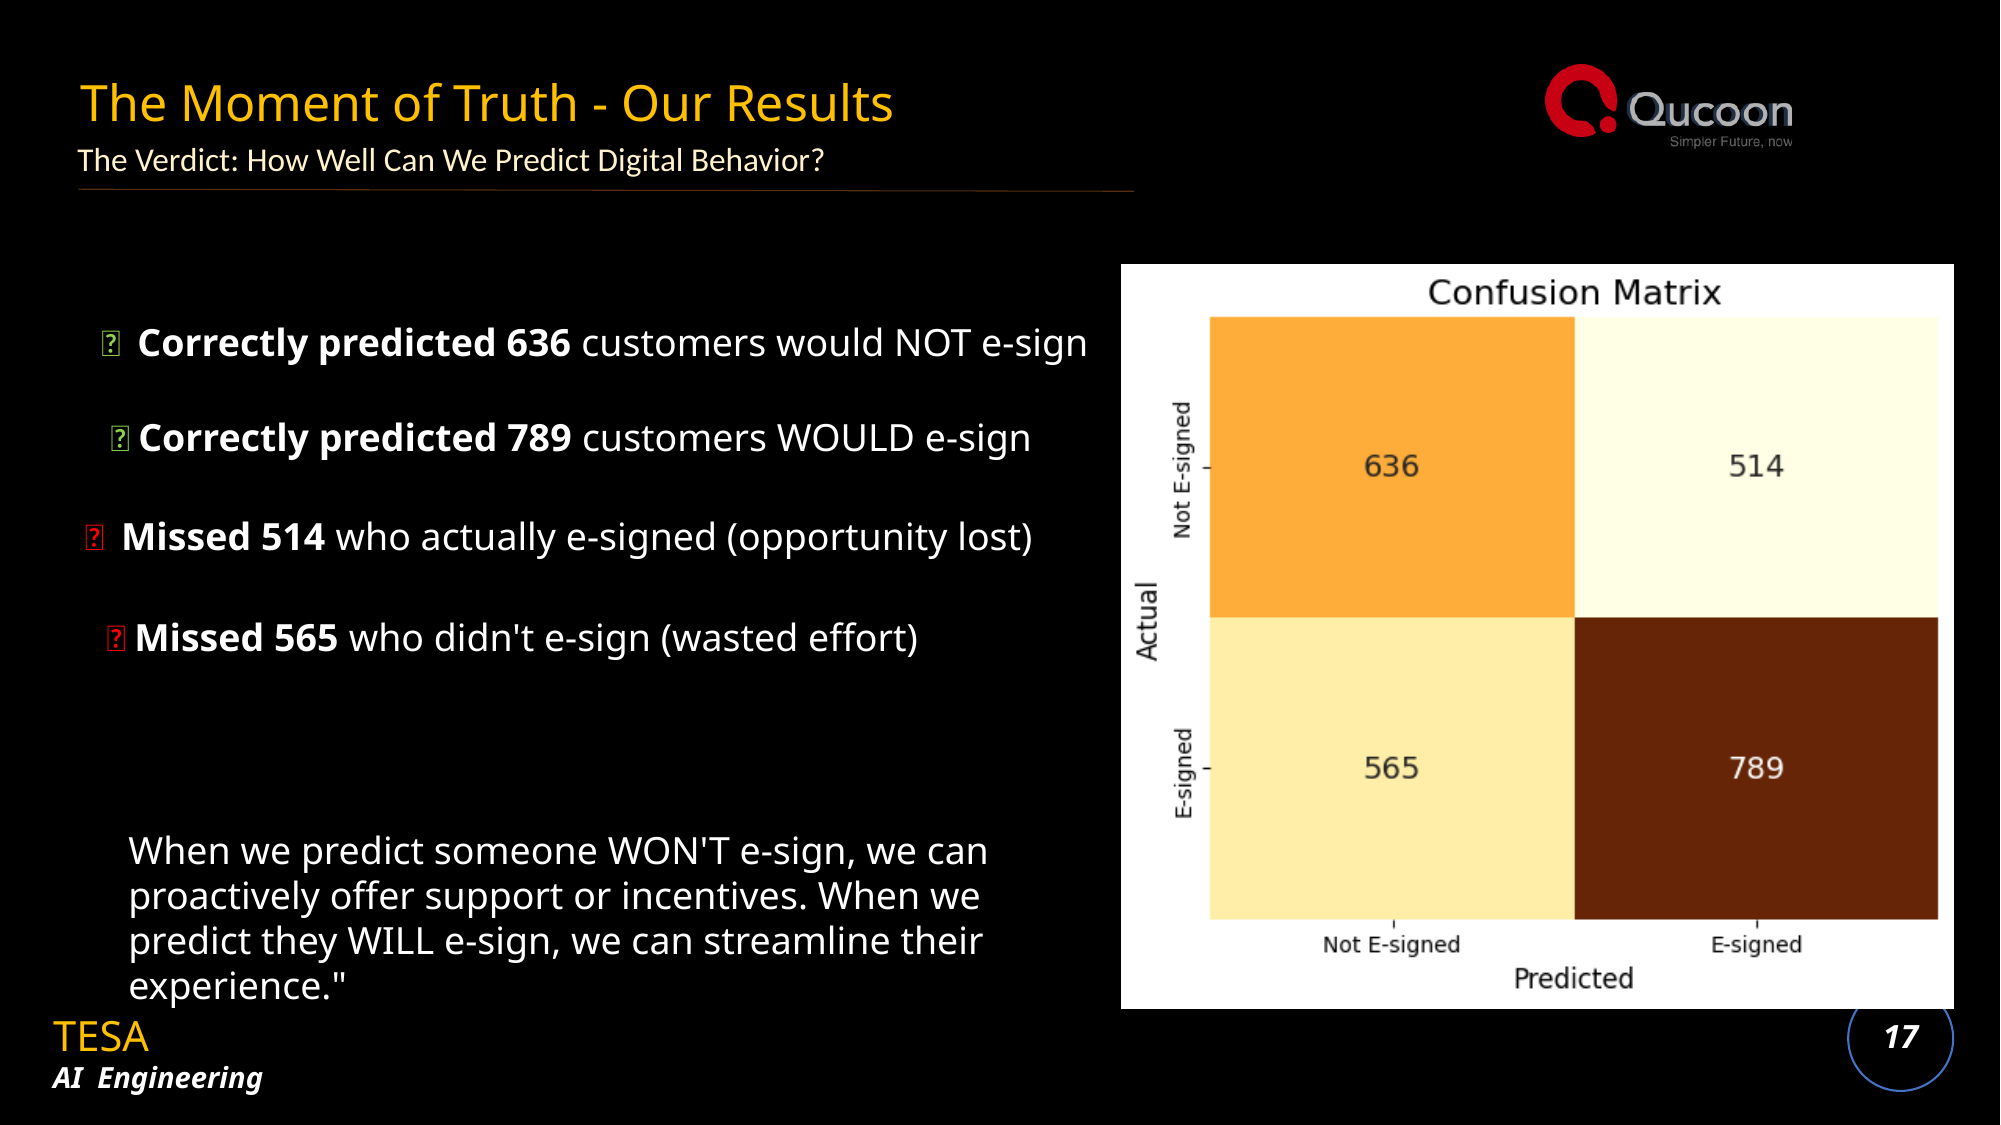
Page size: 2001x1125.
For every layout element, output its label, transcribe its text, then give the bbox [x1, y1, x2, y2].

text_box The Moment of Truth - Our Results [65, 64, 1304, 139]
text_box ✅ Correctly predicted 636 customers would NOT e-sign [86, 311, 1104, 371]
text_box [1545, 64, 1793, 149]
text_box The Verdict: How Well Can We Predict Digital Behavior? [62, 130, 965, 186]
text_box TESA AI Engineering [38, 1001, 409, 1102]
text_box ❌ Missed 514 who actually e-signed (opportunity lost) [70, 505, 1048, 566]
text_box When we predict someone WON'T e-sign, we can proactively offer support or incentives. When we predict they WILL e-sign, we can streamline their experience." [113, 819, 1114, 1014]
text_box 17 [1848, 1009, 1954, 1091]
picture [1121, 264, 1954, 1009]
text_box ❌ Missed 565 who didn't e-sign (wasted effort) [92, 606, 934, 667]
text_box ✅ Correctly predicted 789 customers WOULD e-sign [96, 406, 1048, 467]
